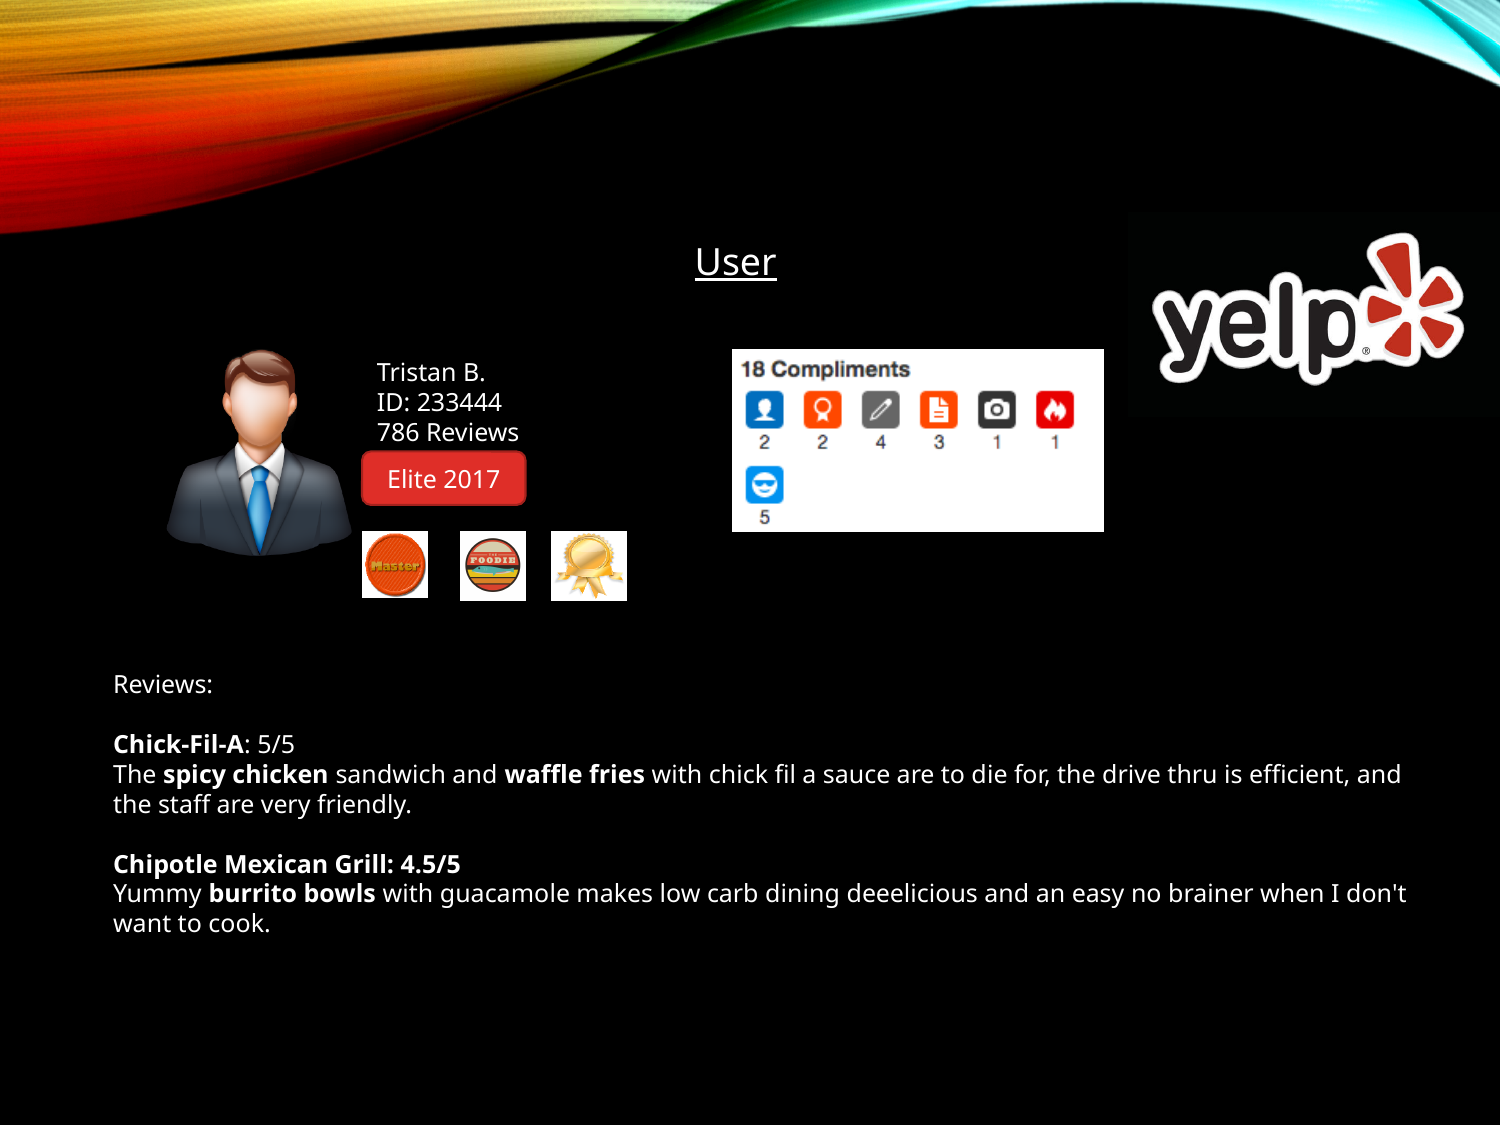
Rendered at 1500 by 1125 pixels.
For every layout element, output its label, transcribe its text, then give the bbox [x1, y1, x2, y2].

picture [0, 0, 1500, 418]
picture [460, 531, 526, 601]
picture [550, 531, 627, 601]
text_box Reviews: Chick-Fil-A: 5/5 The spicy chicken sandwich and waffle fries with chick fil a sauce are to die for, the drive thru is efficient, and the staff are very friendly. Chipotle Mexican Grill: 4.5/5 Yummy burrito bowls with guacamole makes low carb dining deeelicious and an easy no brainer when I don't want to cook. [98, 571, 1438, 1006]
text_box User [486, 230, 985, 290]
picture [154, 348, 428, 598]
picture [732, 348, 1104, 533]
text_box Tristan B. ID: 233444 786 Reviews [364, 349, 670, 454]
text_box Elite 2017 [364, 450, 527, 506]
